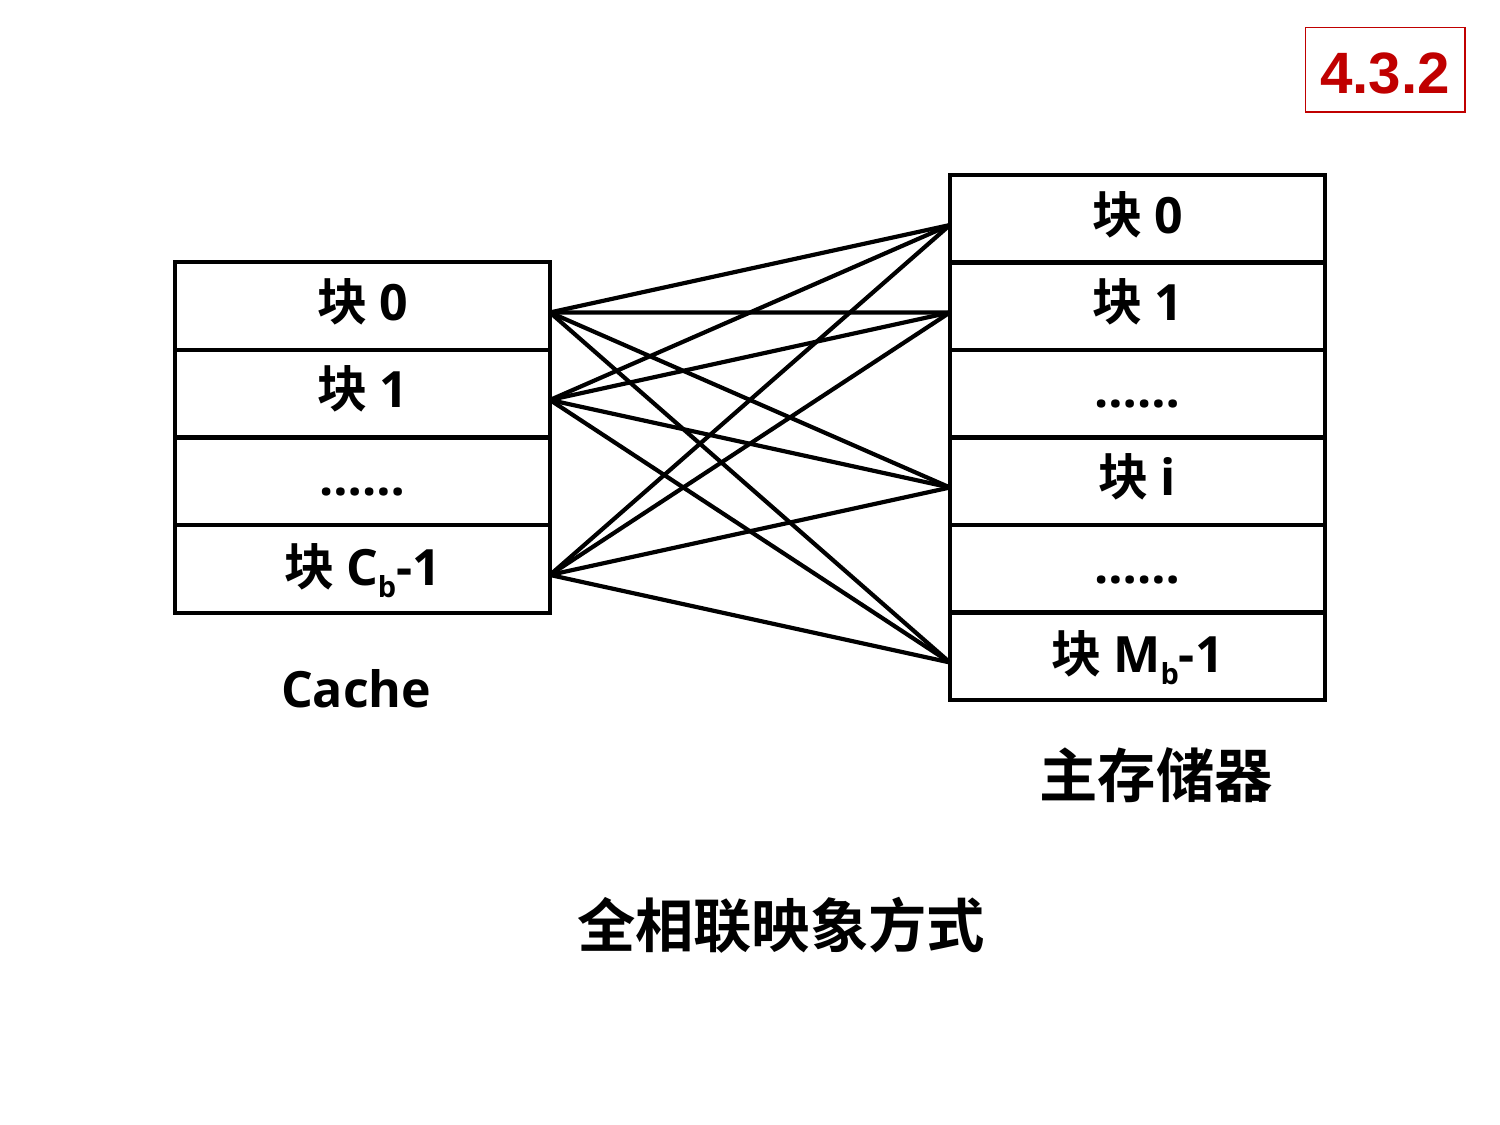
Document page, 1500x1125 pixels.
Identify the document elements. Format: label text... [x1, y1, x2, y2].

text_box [174, 174, 1326, 813]
text_box 4.3.2 [1305, 27, 1466, 113]
text_box 全相联映象方式 [374, 899, 1187, 962]
